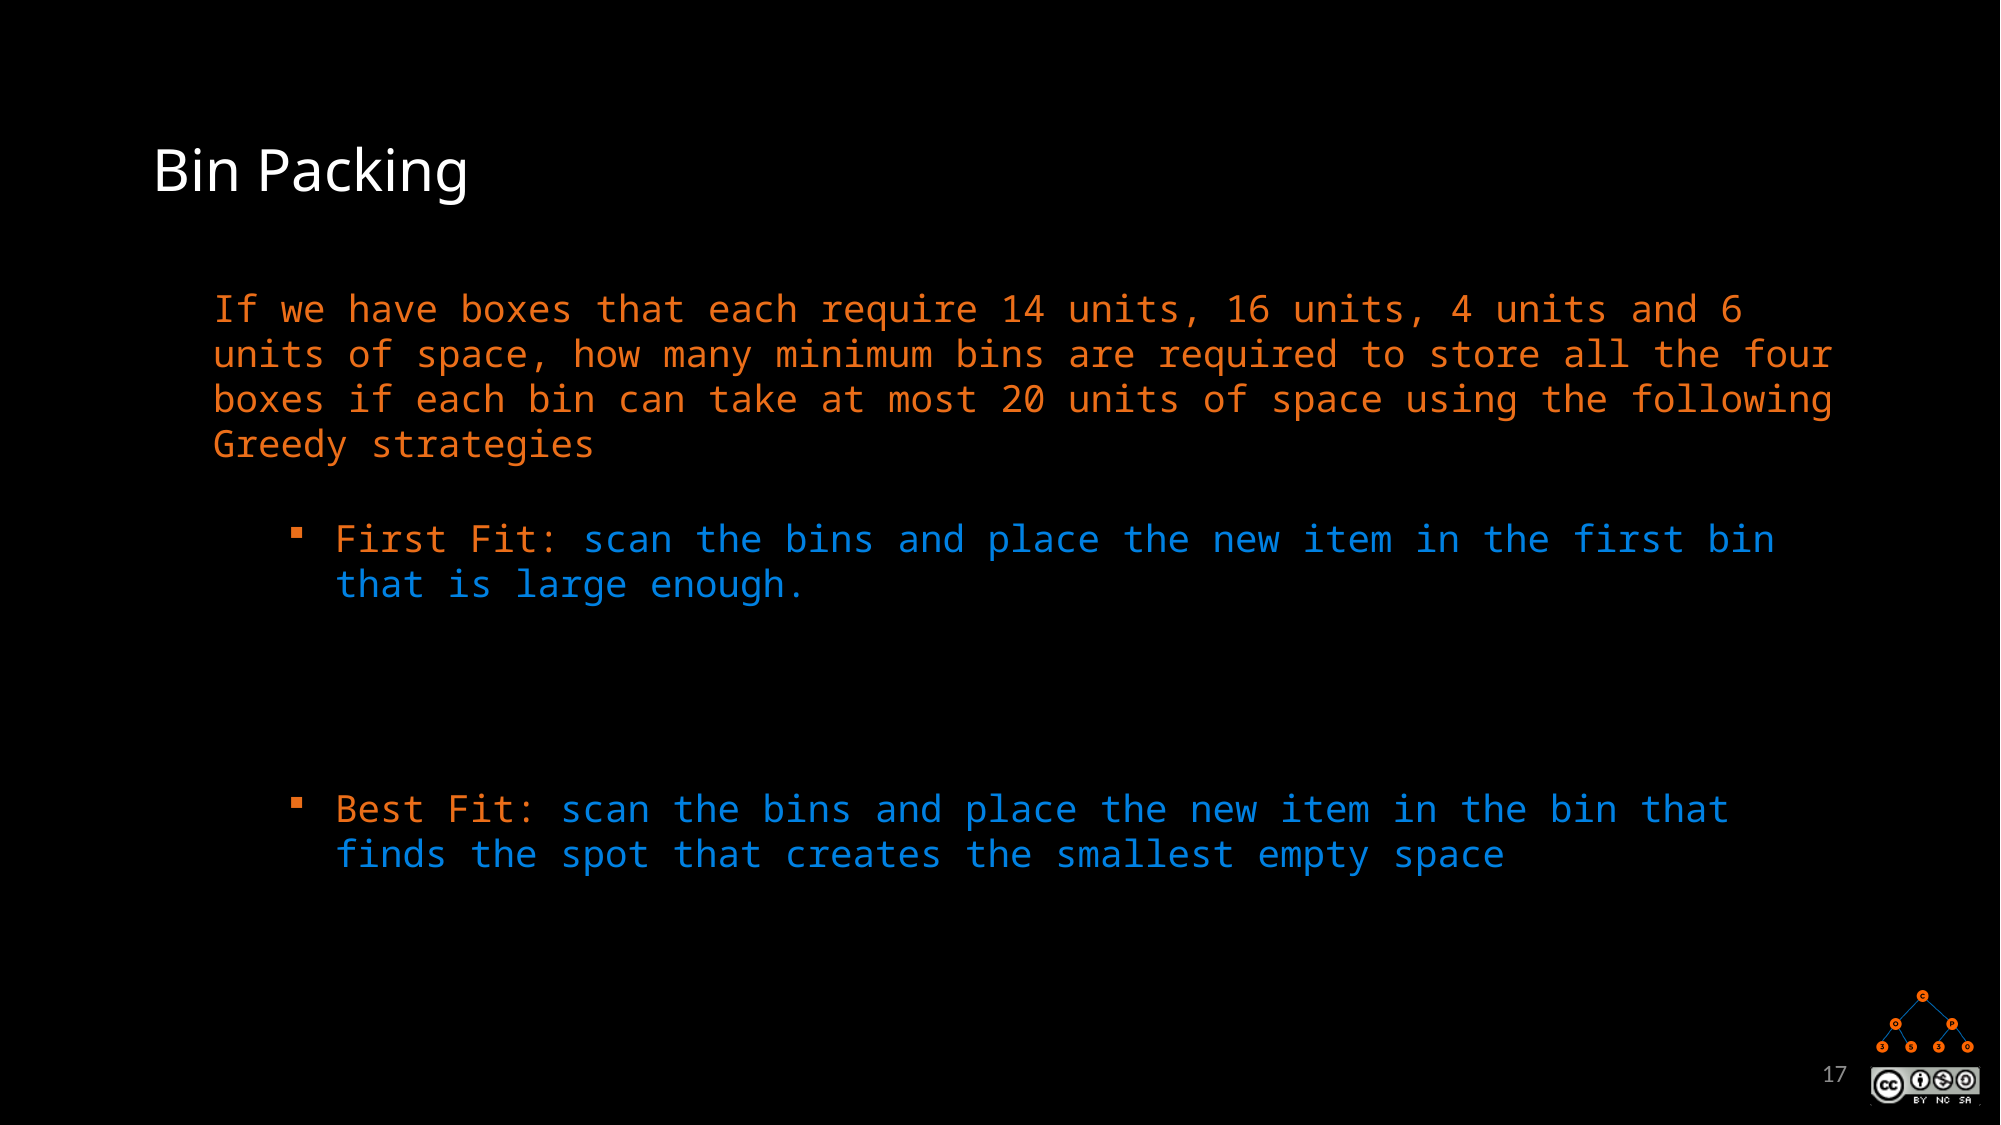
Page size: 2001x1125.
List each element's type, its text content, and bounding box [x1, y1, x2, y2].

text_box If we have boxes that each require 14 units, 16 units, 4 units and 6 units of space, how many minimum bins are required to store all the four boxes if each bin can take at most 20 units of space using the following Greedy strategies First Fit: scan the bins and place the new item in the first bin that is large enough. Best Fit: scan the bins and place the new item in the bin that finds the spot that creates the smallest empty space [198, 277, 1863, 882]
slide_number 17 [1412, 1042, 1856, 1103]
title Bin Packing [137, 59, 1863, 278]
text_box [1856, 982, 1995, 1106]
